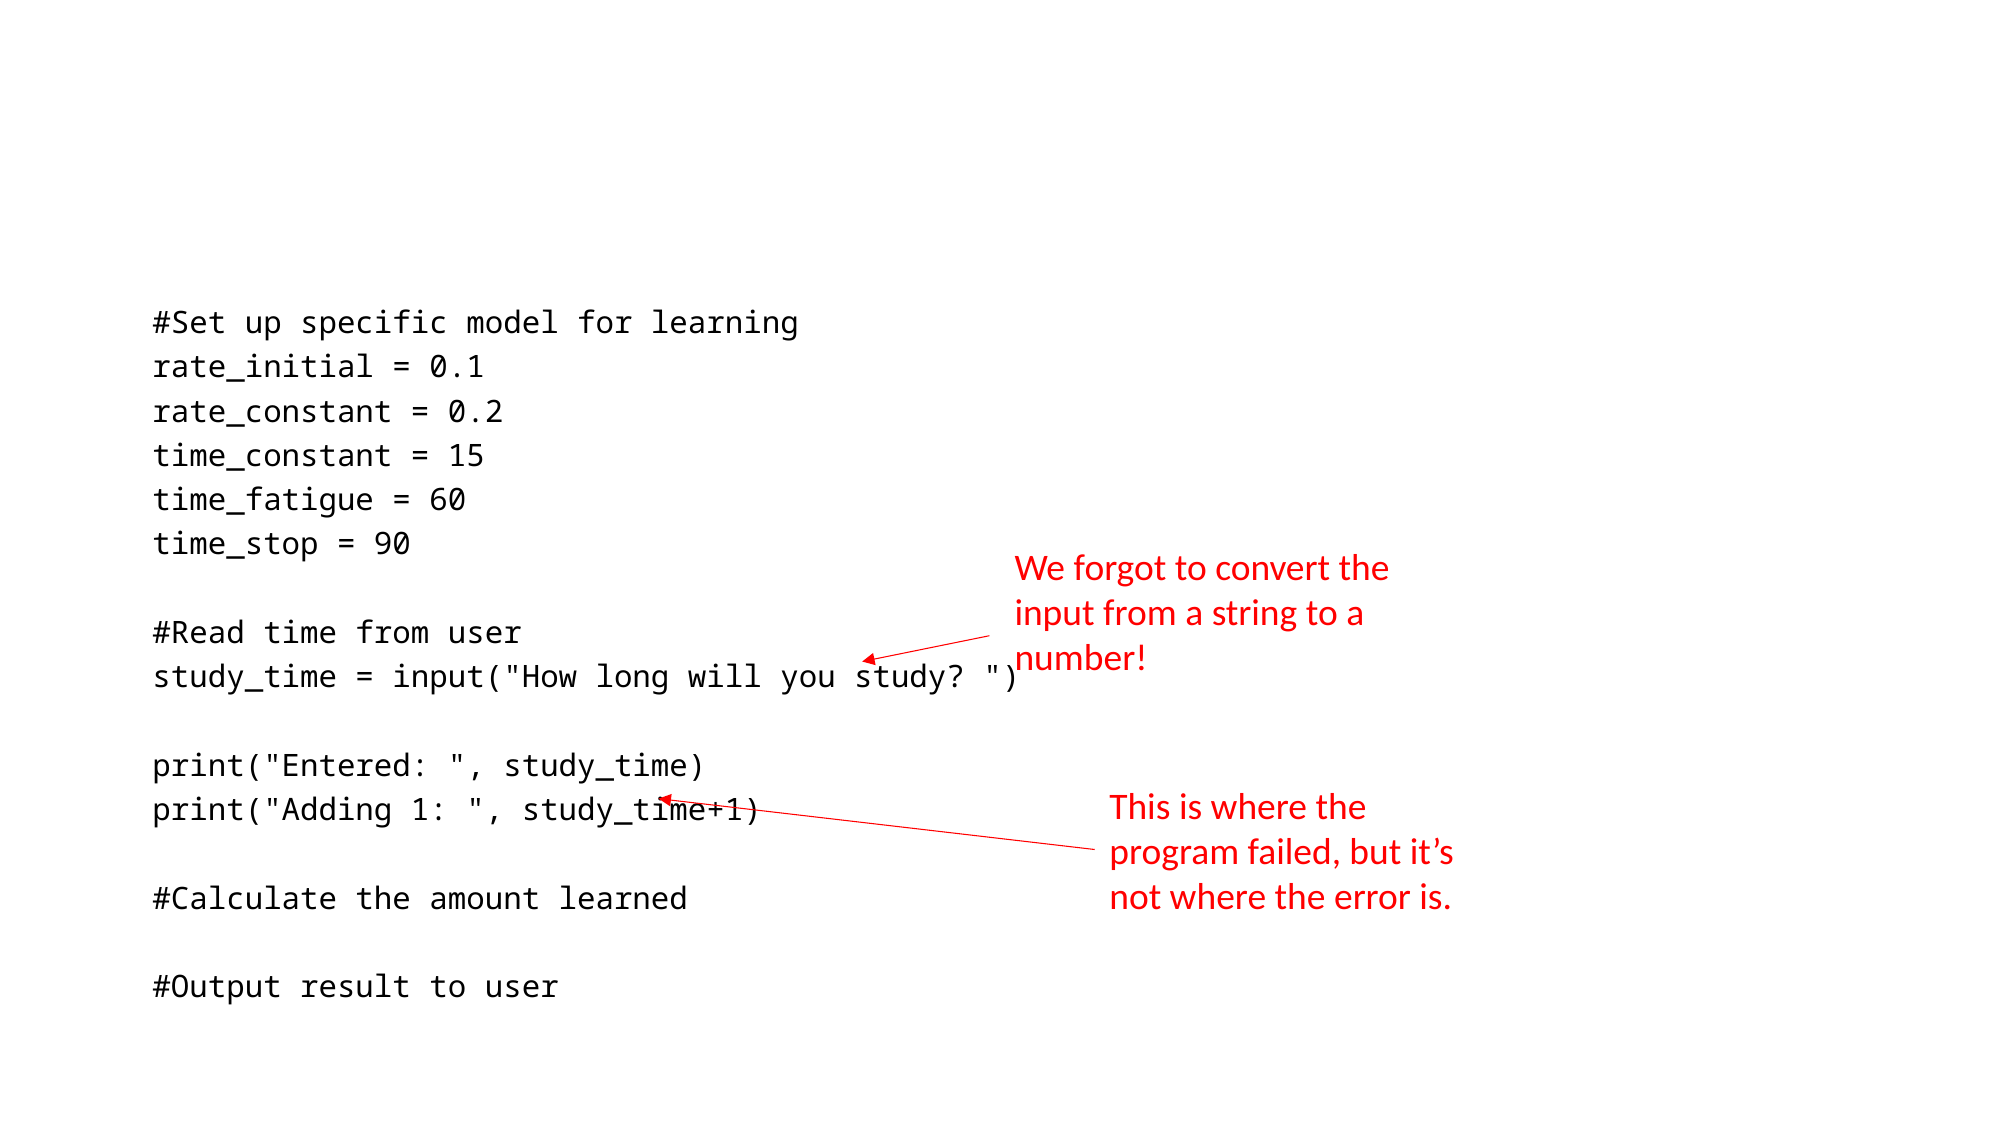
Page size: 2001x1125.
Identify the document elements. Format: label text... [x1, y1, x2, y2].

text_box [862, 635, 990, 662]
text_box This is where the program failed, but it’s not where the error is. [1094, 774, 1504, 925]
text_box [658, 798, 1095, 851]
text_box We forgot to convert the input from a string to a number! [999, 535, 1410, 686]
list #Set up specific model for learning rate_initial = 0.1 rate_constant = 0.2 time_constant = 15 time_fatigue = 60 time_stop = 90 #Read time from user study_time = input("How long will you study? ") print("Entered: ", study_time) print("Adding 1: ", study_time+1) #Calculate the amount learned #Output result to user [137, 299, 1863, 1014]
